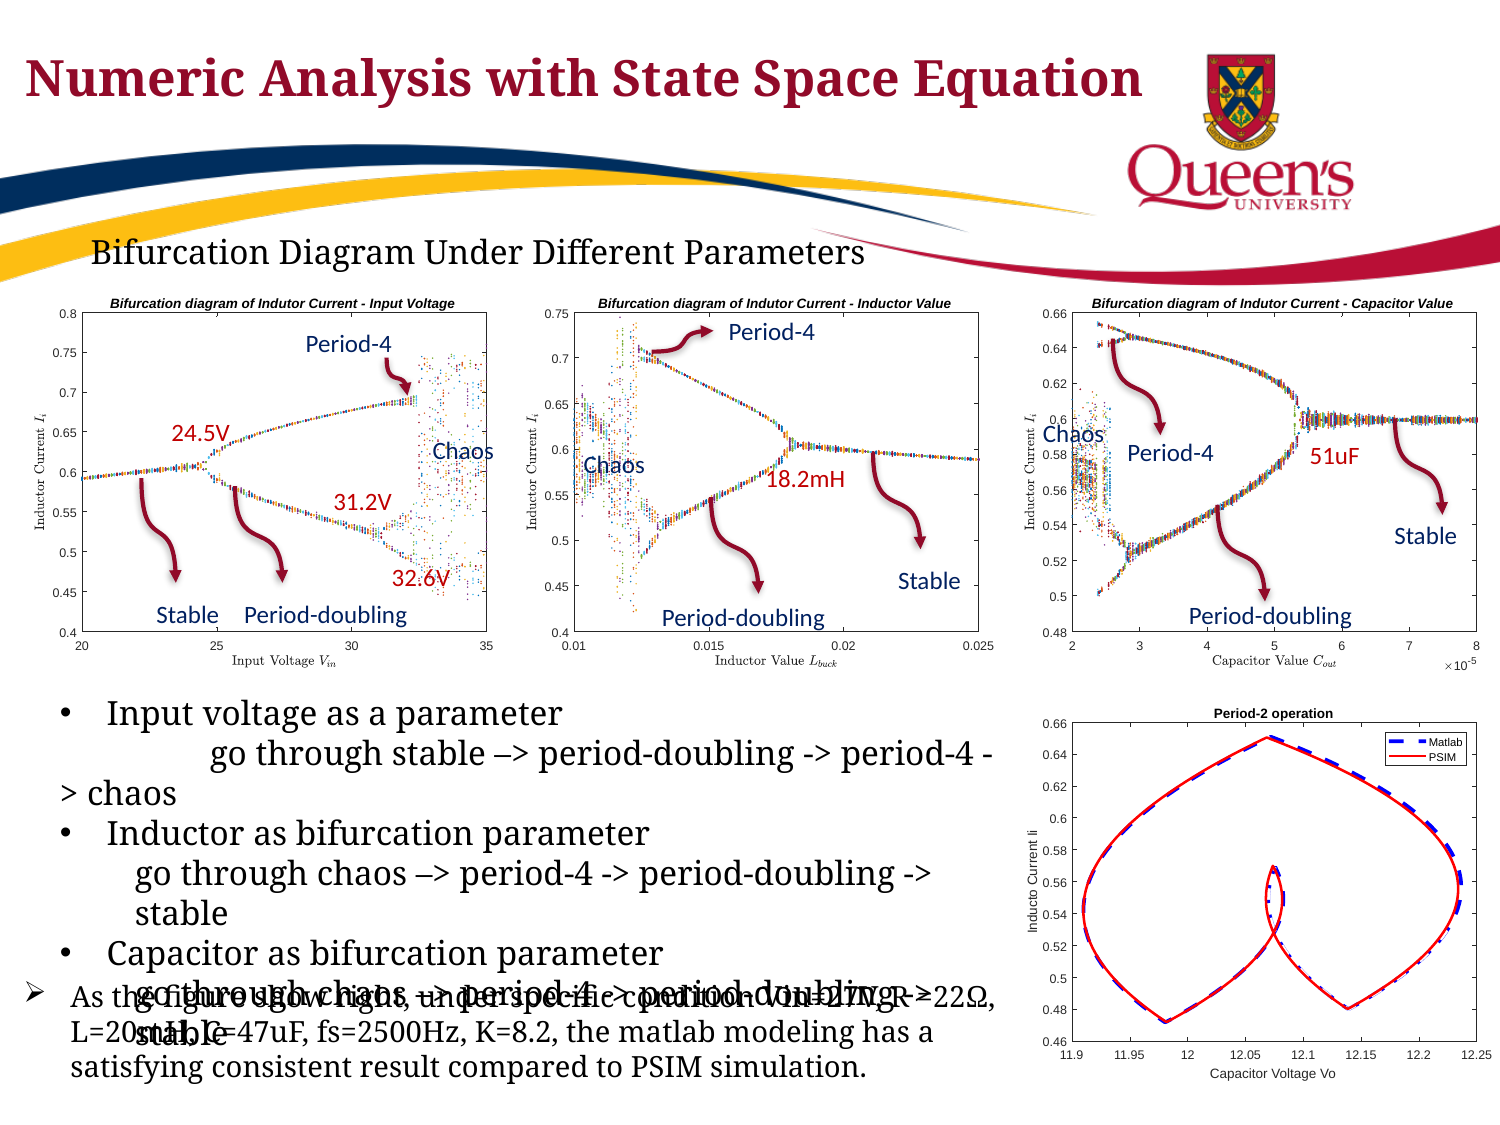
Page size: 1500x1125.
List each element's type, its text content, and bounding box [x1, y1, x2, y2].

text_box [14, 282, 536, 674]
text_box As the figure show right, under specific condition Vin=27V, R =22Ω, L=20mH, C=47uF, fs=2500Hz, K=8.2, the matlab modeling has a satisfying consistent result compared to PSIM simulation. [8, 970, 1005, 1091]
text_box Bifurcation Diagram Under Different Parameters [6, 223, 960, 279]
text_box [536, 282, 1003, 674]
picture [1004, 692, 1500, 1084]
text_box [22, 150, 1171, 281]
title Numeric Analysis with State Space Equation [25, 0, 1174, 155]
text_box Input voltage as a parameter go through stable –> period-doubling -> period-4 -> chaos Inductor as bifurcation parameter go through chaos –> period-4 -> period-doubling -> stable Capacitor as bifurcation parameter go through chaos –> period-4 -> period-doubling -> stable [45, 685, 1016, 970]
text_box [1004, 282, 1500, 674]
